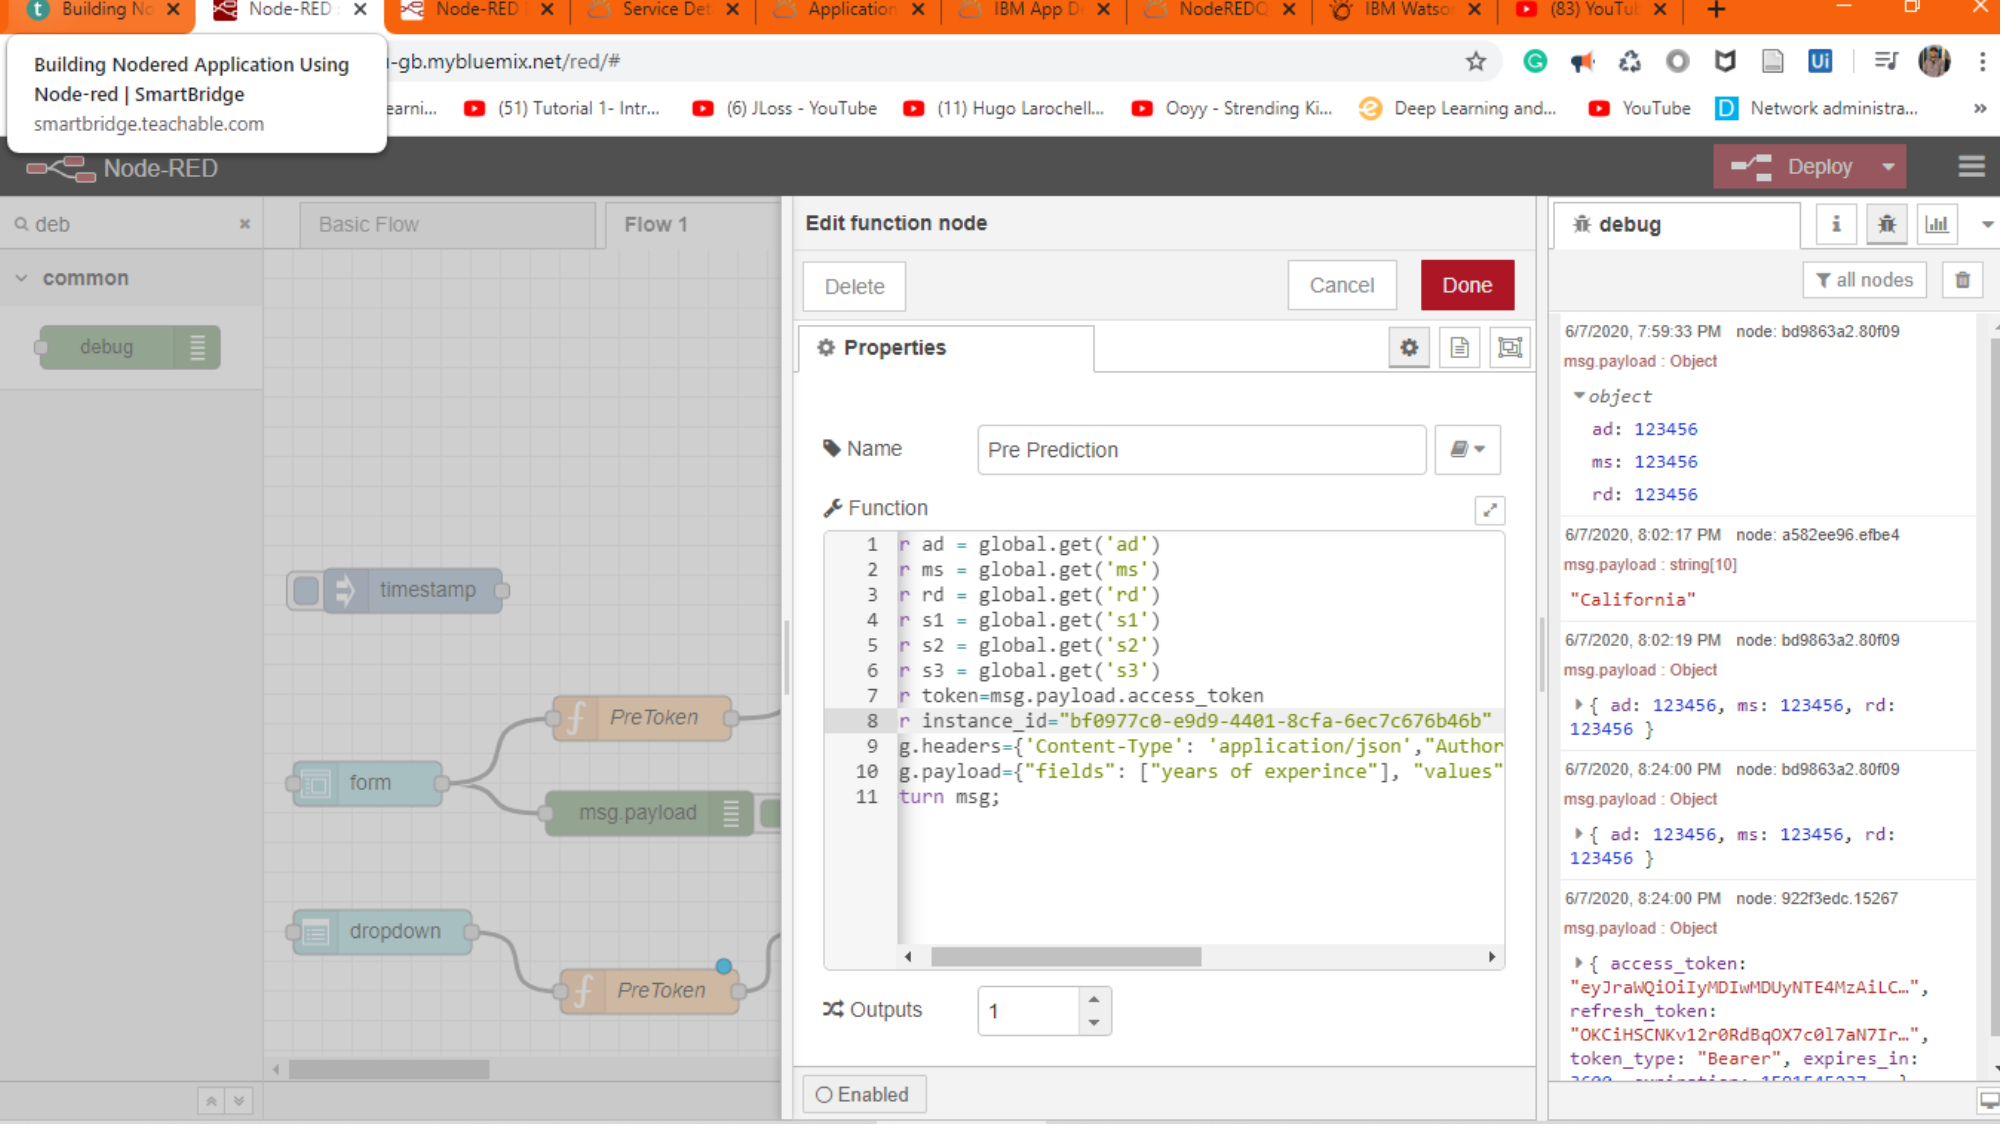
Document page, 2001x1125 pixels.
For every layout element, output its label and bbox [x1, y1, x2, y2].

list [0, 0, 2000, 1124]
